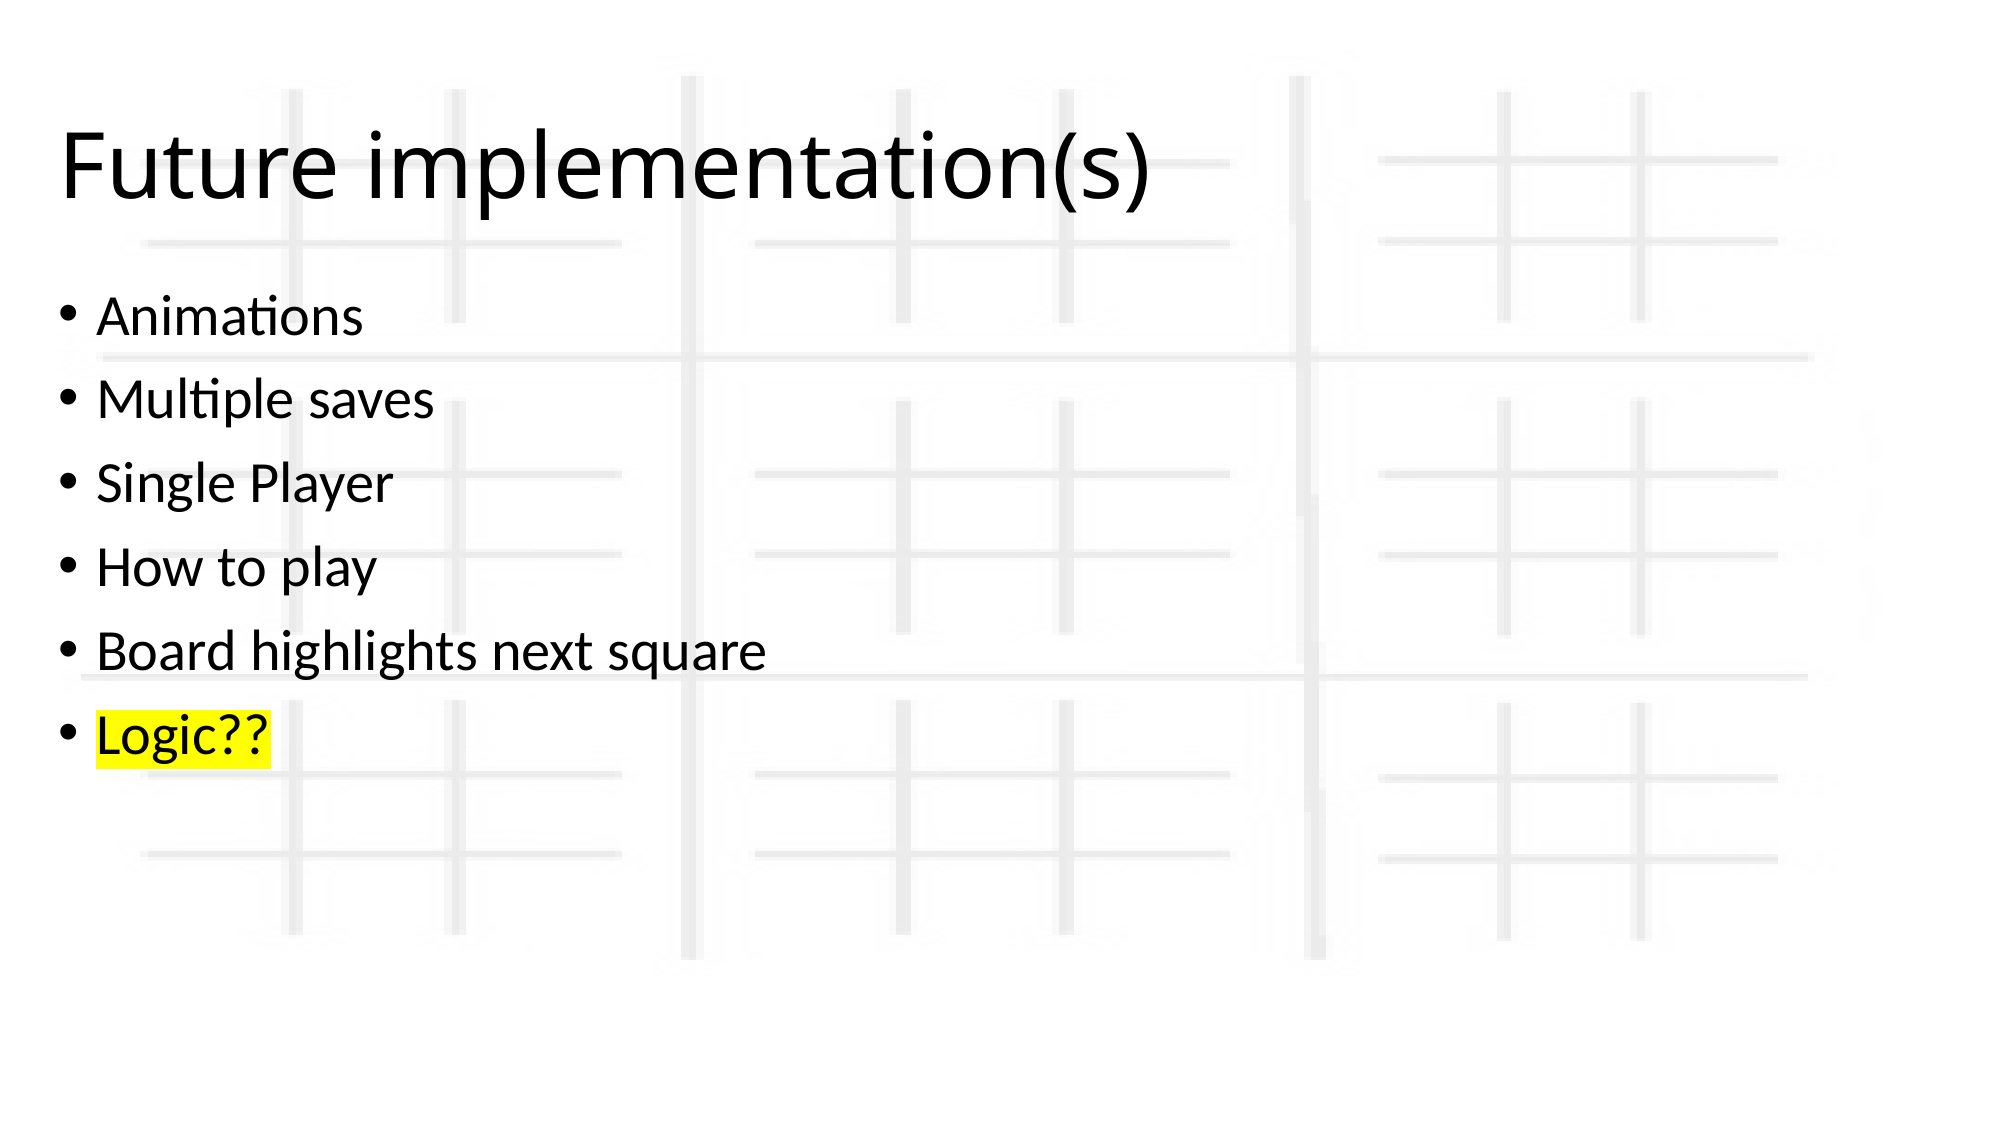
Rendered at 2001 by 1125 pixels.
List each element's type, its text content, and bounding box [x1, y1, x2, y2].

title Future implementation(s) [43, 59, 1769, 277]
list Animations Multiple saves Single Player How to play Board highlights next square Logic?? [43, 277, 1769, 992]
